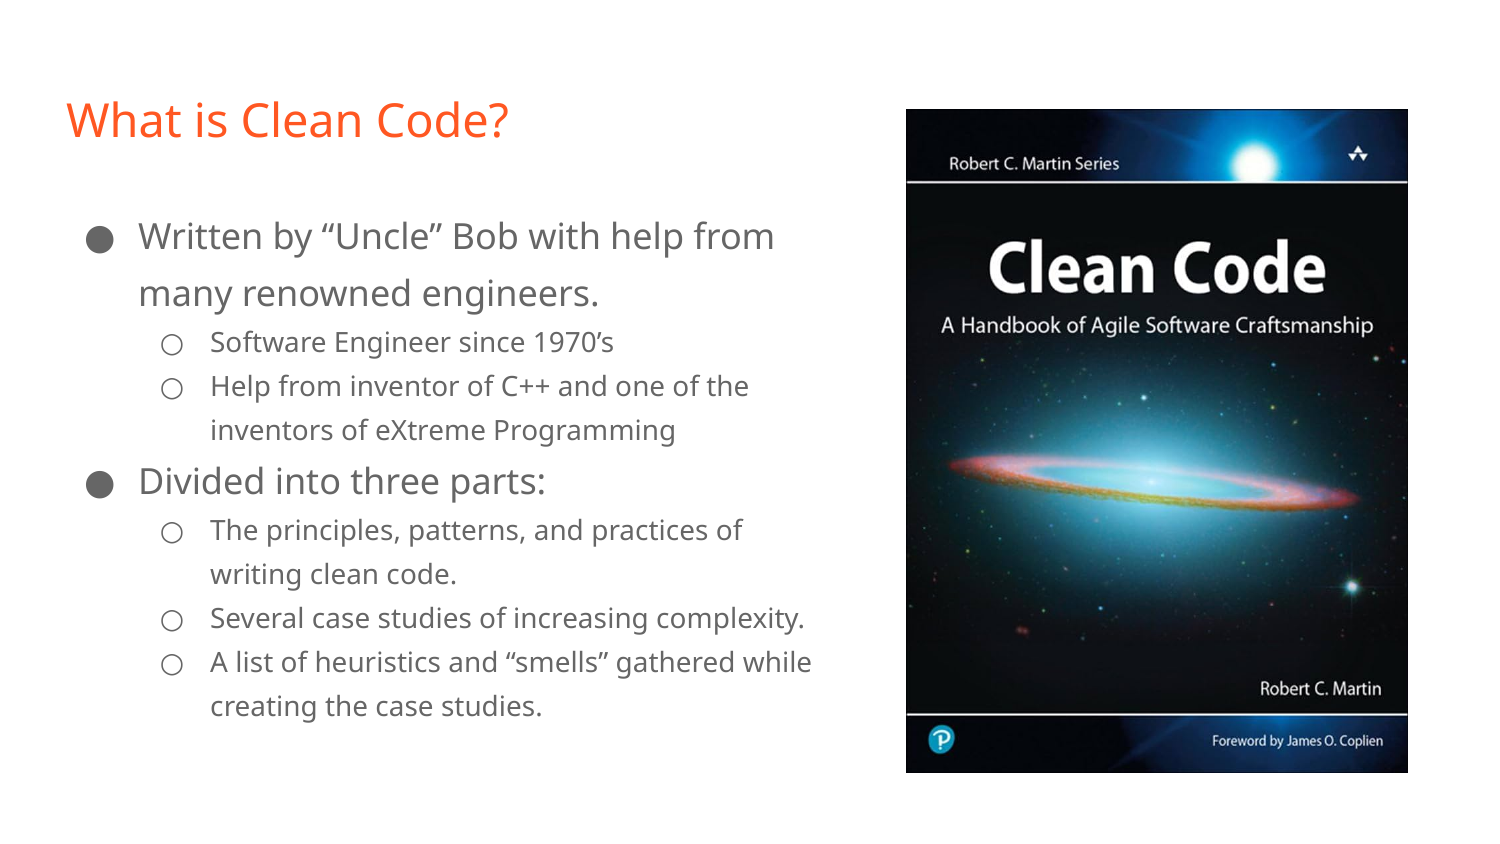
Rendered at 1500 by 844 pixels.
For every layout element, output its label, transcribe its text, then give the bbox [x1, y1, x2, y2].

title What is Clean Code? [51, 72, 1449, 167]
picture [905, 109, 1408, 774]
list Written by “Uncle” Bob with help from many renowned engineers. Software Engineer since 1970’s Help from inventor of C++ and one of the inventors of eXtreme Programming Divided into three parts: The principles, patterns, and practices of writing clean code. Several case studies of increasing complexity. A list of heuristics and “smells” gathered while creating the case studies. [51, 189, 835, 750]
